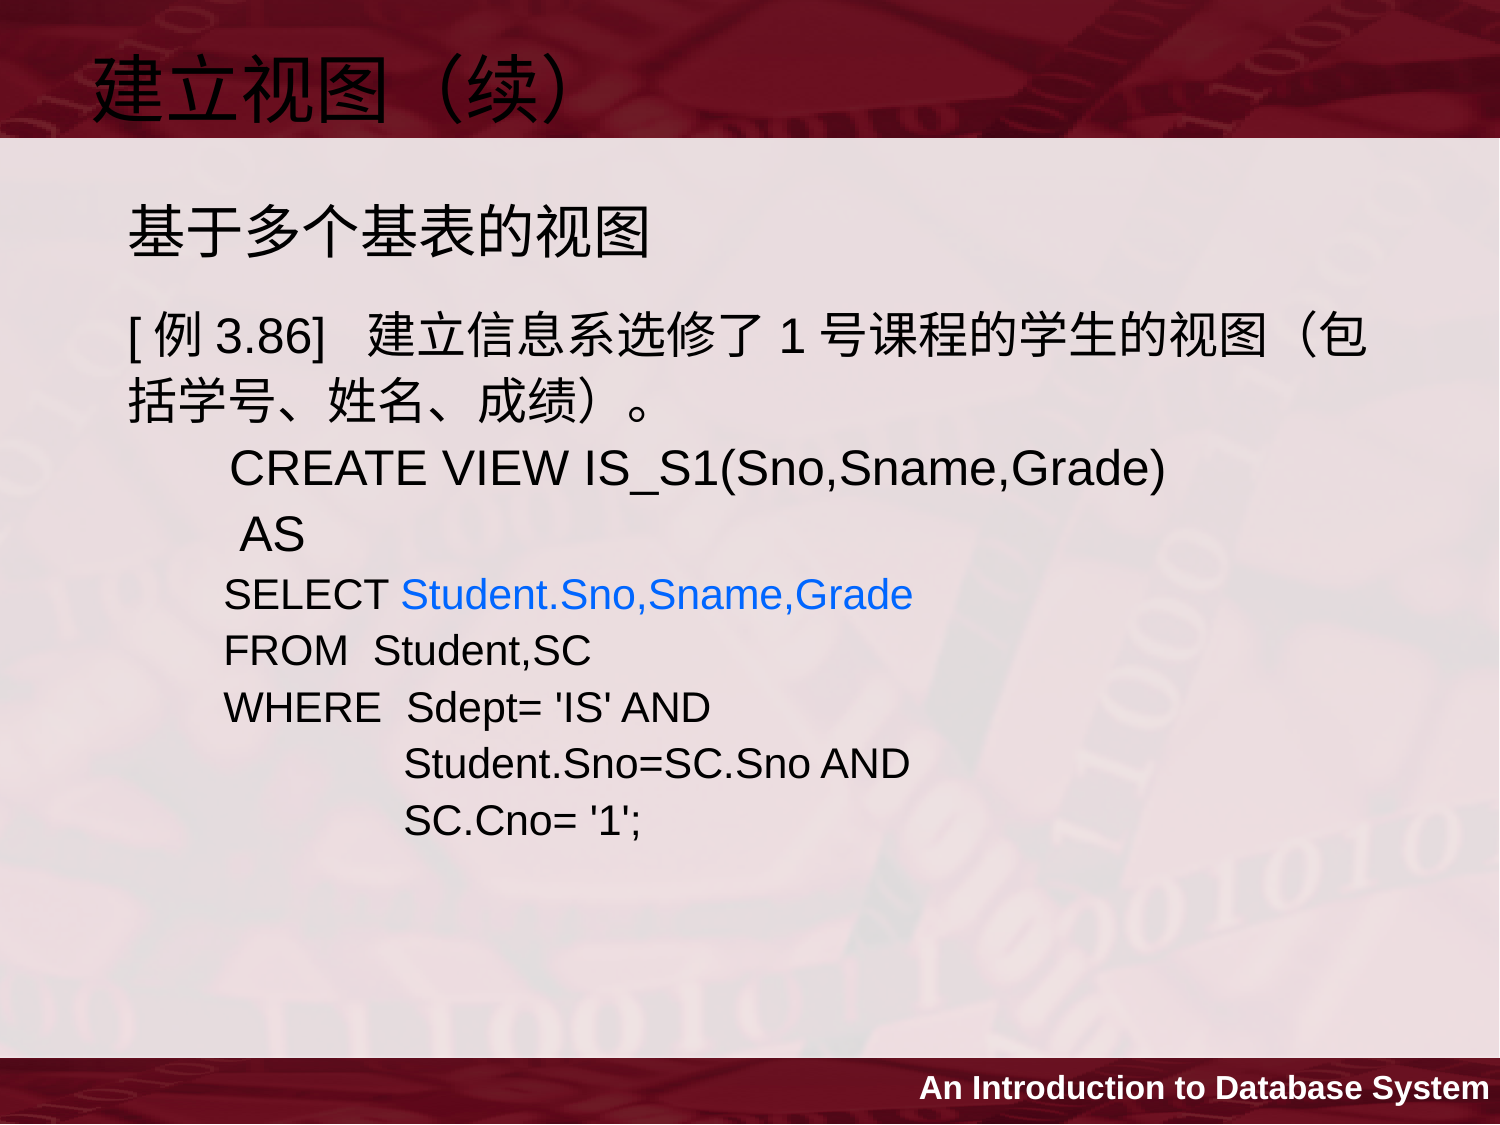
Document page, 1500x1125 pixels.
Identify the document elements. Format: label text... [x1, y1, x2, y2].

title 建立视图（续） [75, 0, 1425, 181]
picture [0, 0, 1500, 1124]
list 基于多个基表的视图 [例3.86] 建立信息系选修了1号课程的学生的视图（包括学号、姓名、成绩）。 CREATE VIEW IS_S1(Sno,Sname,Grade) AS SELECT Student.Sno,Sname,Grade FROM Student,SC WHERE Sdept= 'IS' AND Student.Sno=SC.Sno AND SC.Cno= '1'; [112, 180, 1388, 1059]
